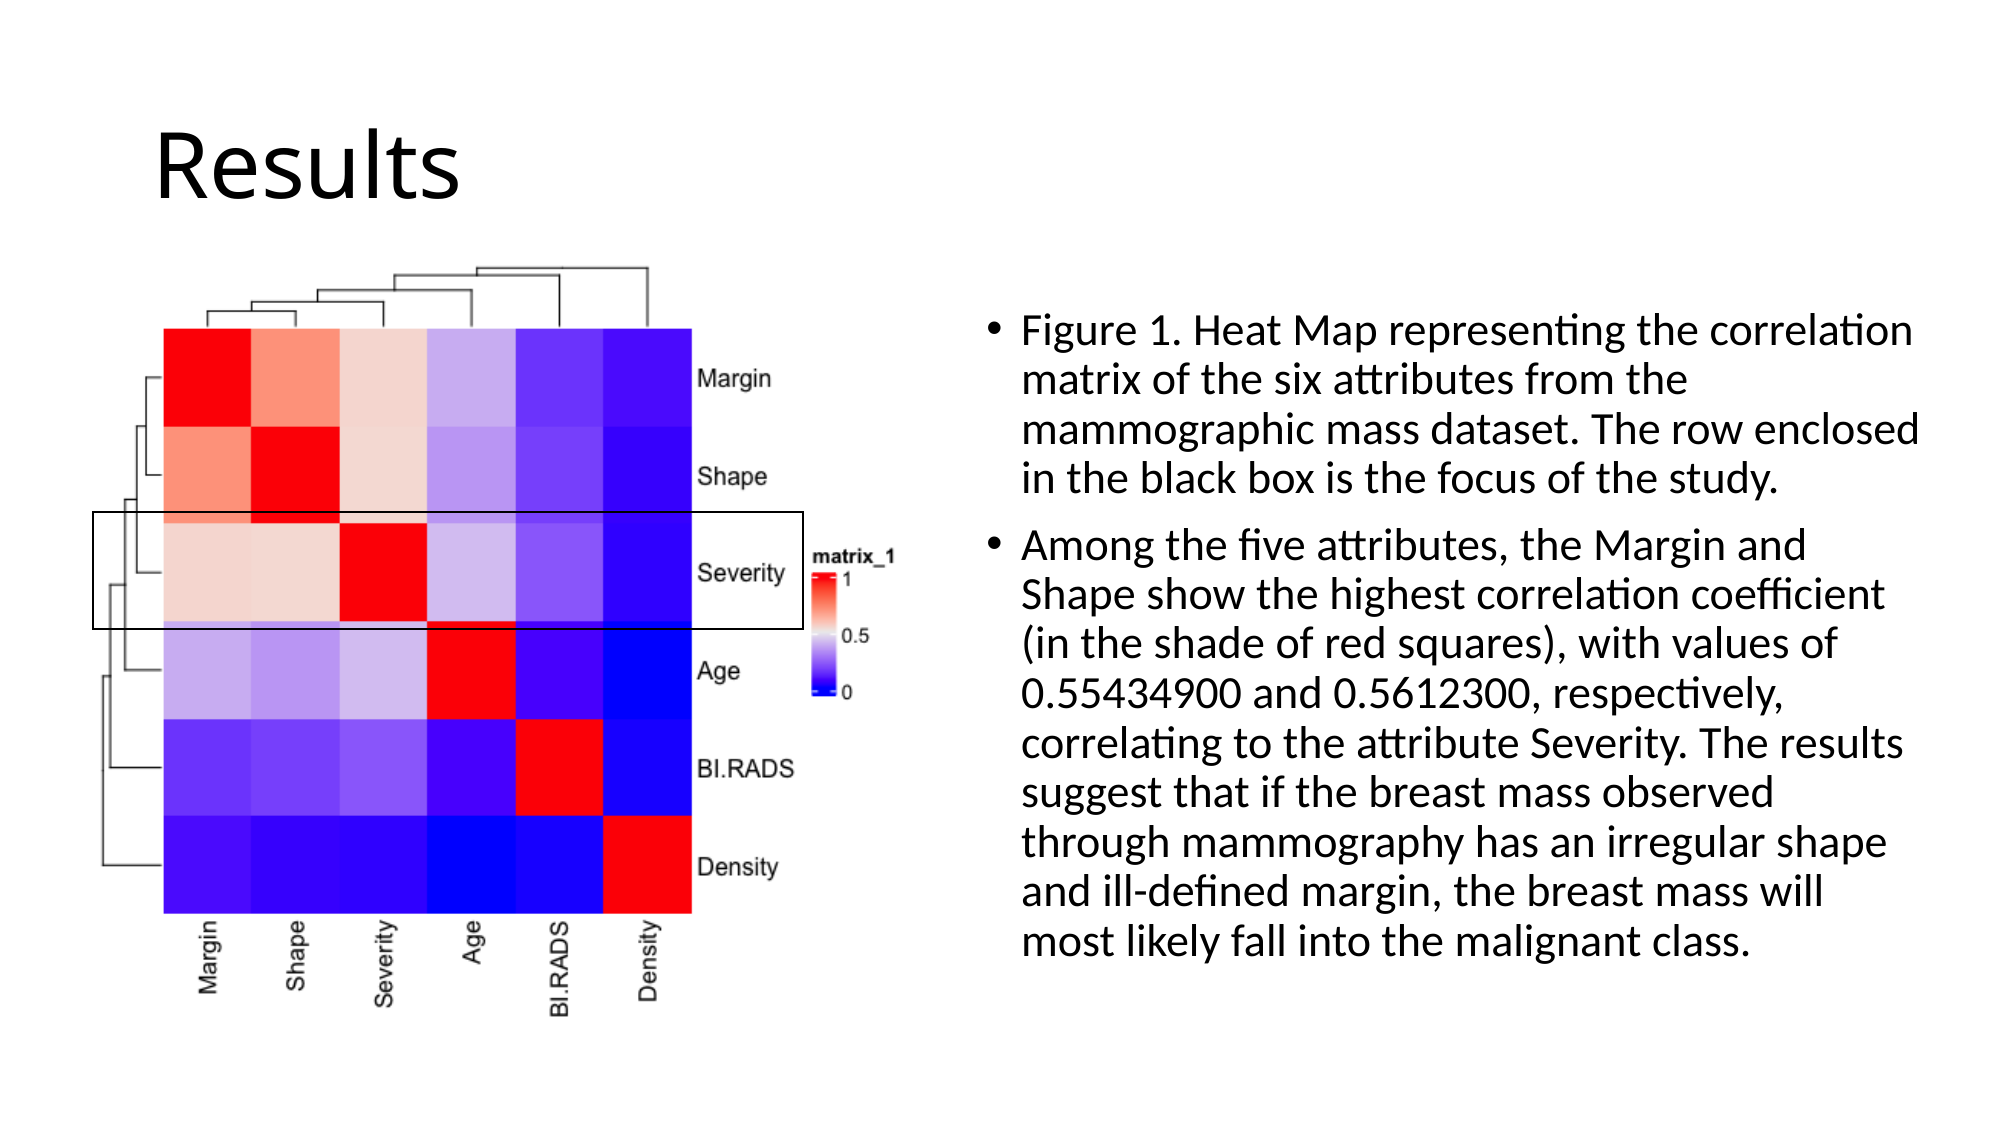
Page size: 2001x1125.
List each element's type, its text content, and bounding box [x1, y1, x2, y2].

title Results [137, 59, 1863, 278]
picture [92, 257, 908, 1035]
list Figure 1. Heat Map representing the correlation matrix of the six attributes from the mammographic mass dataset. The row enclosed in the black box is the focus of the study. Among the five attributes, the Margin and Shape show the highest correlation coefficient (in the shade of red squares), with values of 0.55434900 and 0.5612300, respectively, correlating to the attribute Severity. The results suggest that if the breast mass observed through mammography has an irregular shape and ill-defined margin, the breast mass will most likely fall into the malignant class. [971, 298, 1943, 1032]
